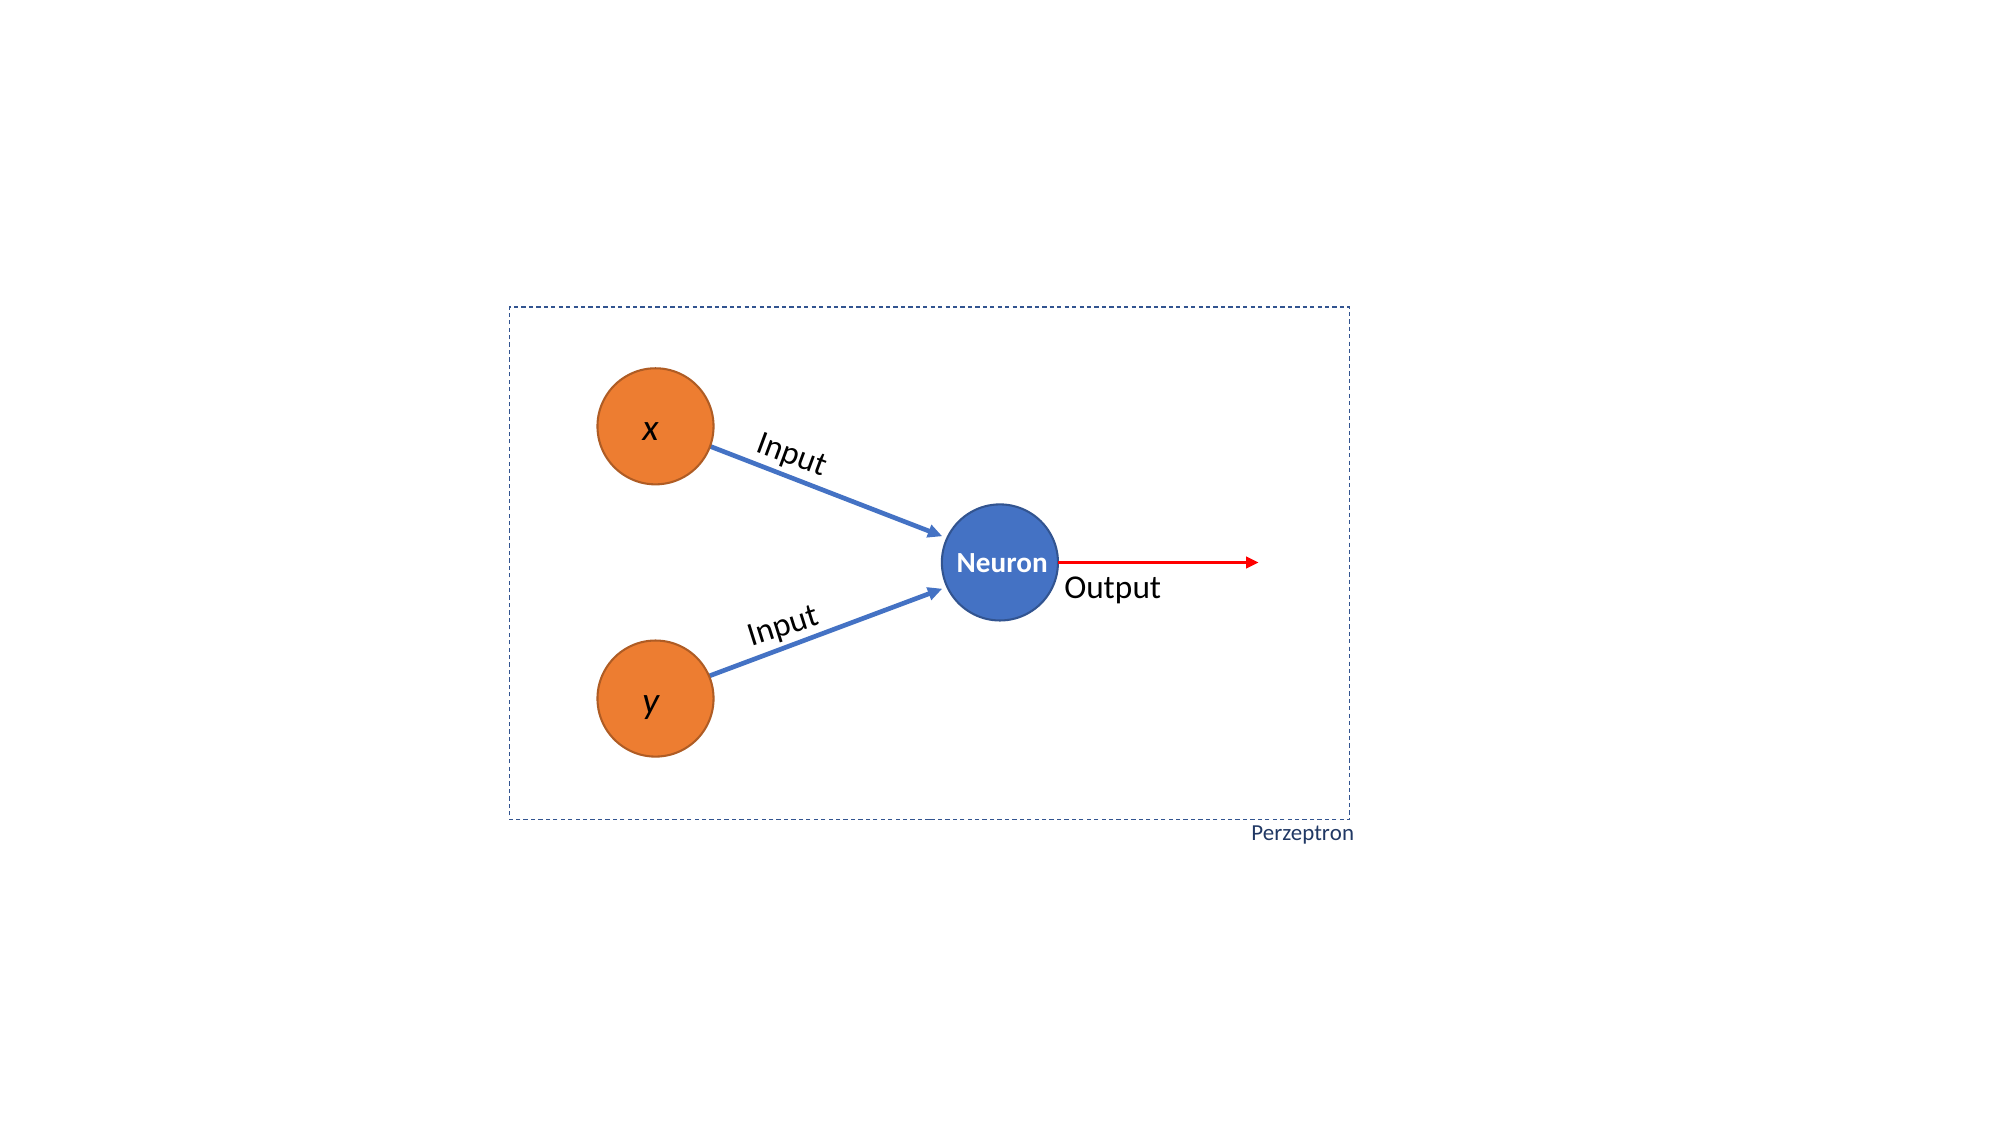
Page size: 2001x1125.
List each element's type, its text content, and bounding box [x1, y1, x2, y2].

text_box Perzeptron [1236, 809, 1450, 853]
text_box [608, 589, 942, 714]
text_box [619, 411, 942, 537]
text_box [508, 306, 1351, 820]
